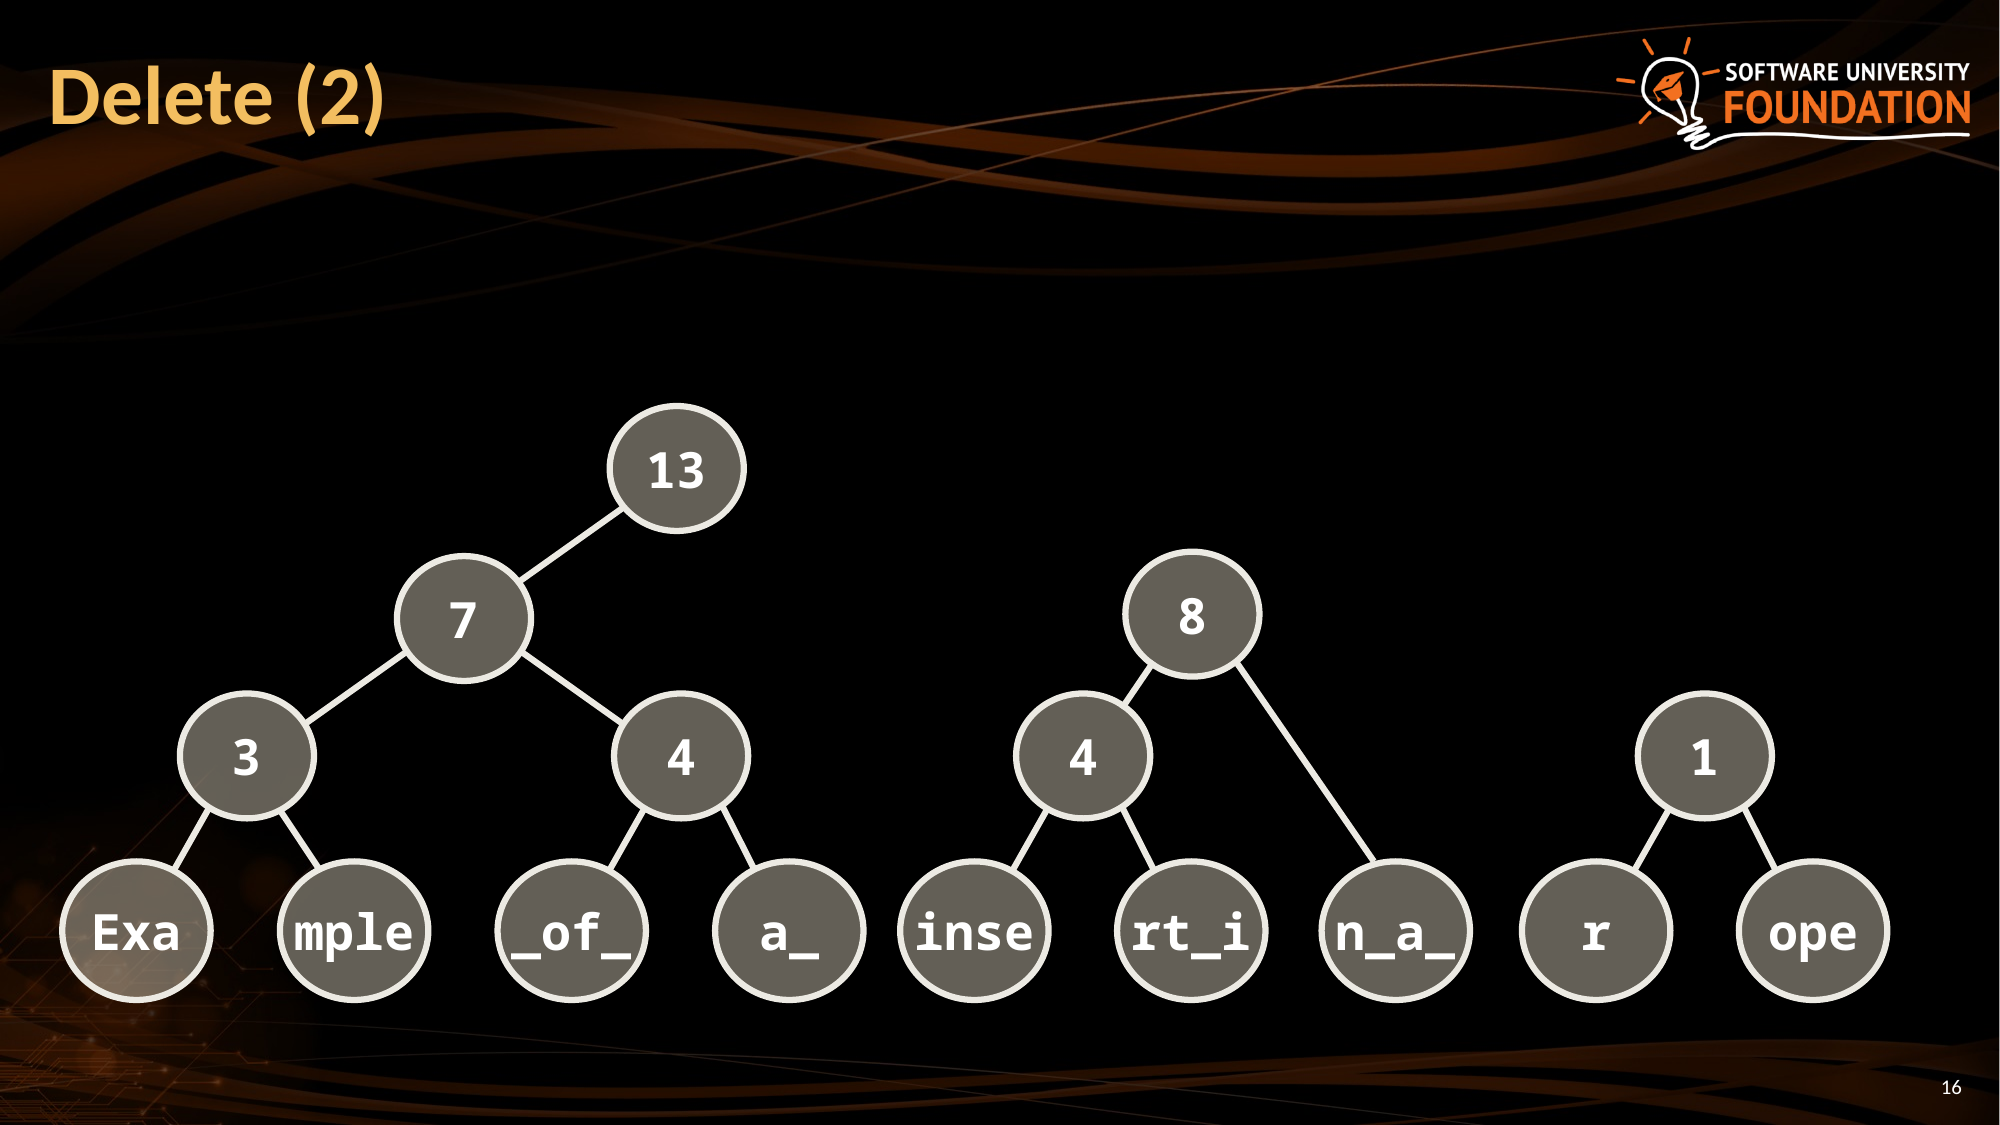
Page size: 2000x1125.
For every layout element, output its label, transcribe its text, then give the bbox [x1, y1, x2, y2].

text_box Exa [62, 861, 211, 1000]
text_box 7 [396, 556, 532, 681]
text_box a_ [715, 861, 864, 1000]
text_box 4 [1016, 693, 1151, 819]
text_box 4 [614, 693, 749, 819]
text_box mple [279, 861, 429, 1000]
text_box inse [900, 861, 1049, 1000]
text_box n_a_ [1321, 861, 1471, 1000]
text_box rt_i [1117, 861, 1266, 1000]
text_box 8 [1125, 551, 1260, 677]
text_box _of_ [497, 861, 646, 1000]
text_box 1 [1637, 693, 1772, 819]
text_box ope [1738, 861, 1888, 1000]
text_box r [1521, 861, 1671, 1000]
text_box 13 [609, 406, 744, 531]
picture [0, 0, 2000, 1125]
title Delete (2) [30, 6, 1602, 189]
text_box 3 [179, 693, 314, 819]
slide_number 16 [1897, 1070, 1968, 1103]
